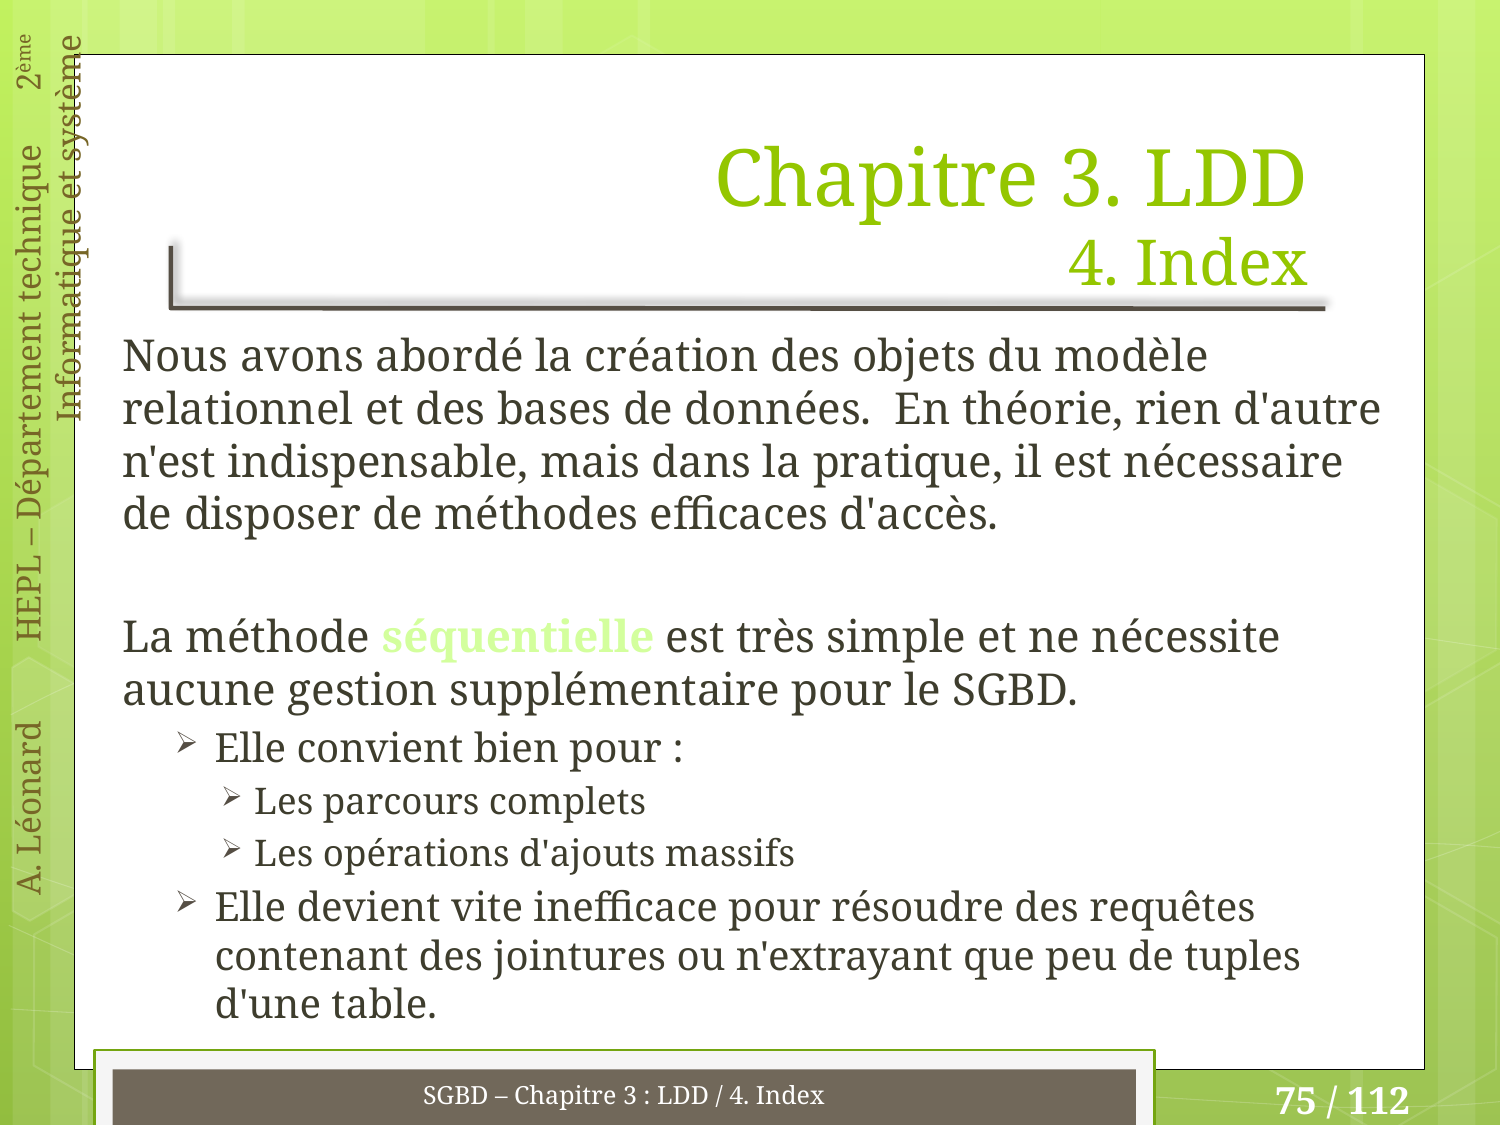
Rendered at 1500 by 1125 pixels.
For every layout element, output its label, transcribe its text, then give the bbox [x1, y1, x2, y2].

list Nous avons abordé la création des objets du modèle relationnel et des bases de données. En théorie, rien d'autre n'est indispensable, mais dans la pratique, il est nécessaire de disposer de méthodes efficaces d'accès. La méthode séquentielle est très simple et ne nécessite aucune gestion supplémentaire pour le SGBD. Elle convient bien pour : Les parcours complets Les opérations d'ajouts massifs Elle devient vite inefficace pour résoudre des requêtes contenant des jointures ou n'extrayant que peu de tuples d'une table. [107, 315, 1409, 1039]
title Chapitre 3. LDD 4. Index [171, 118, 1324, 306]
footer SGBD – Chapitre 3 : LDD / 4. Index [112, 1067, 1136, 1125]
